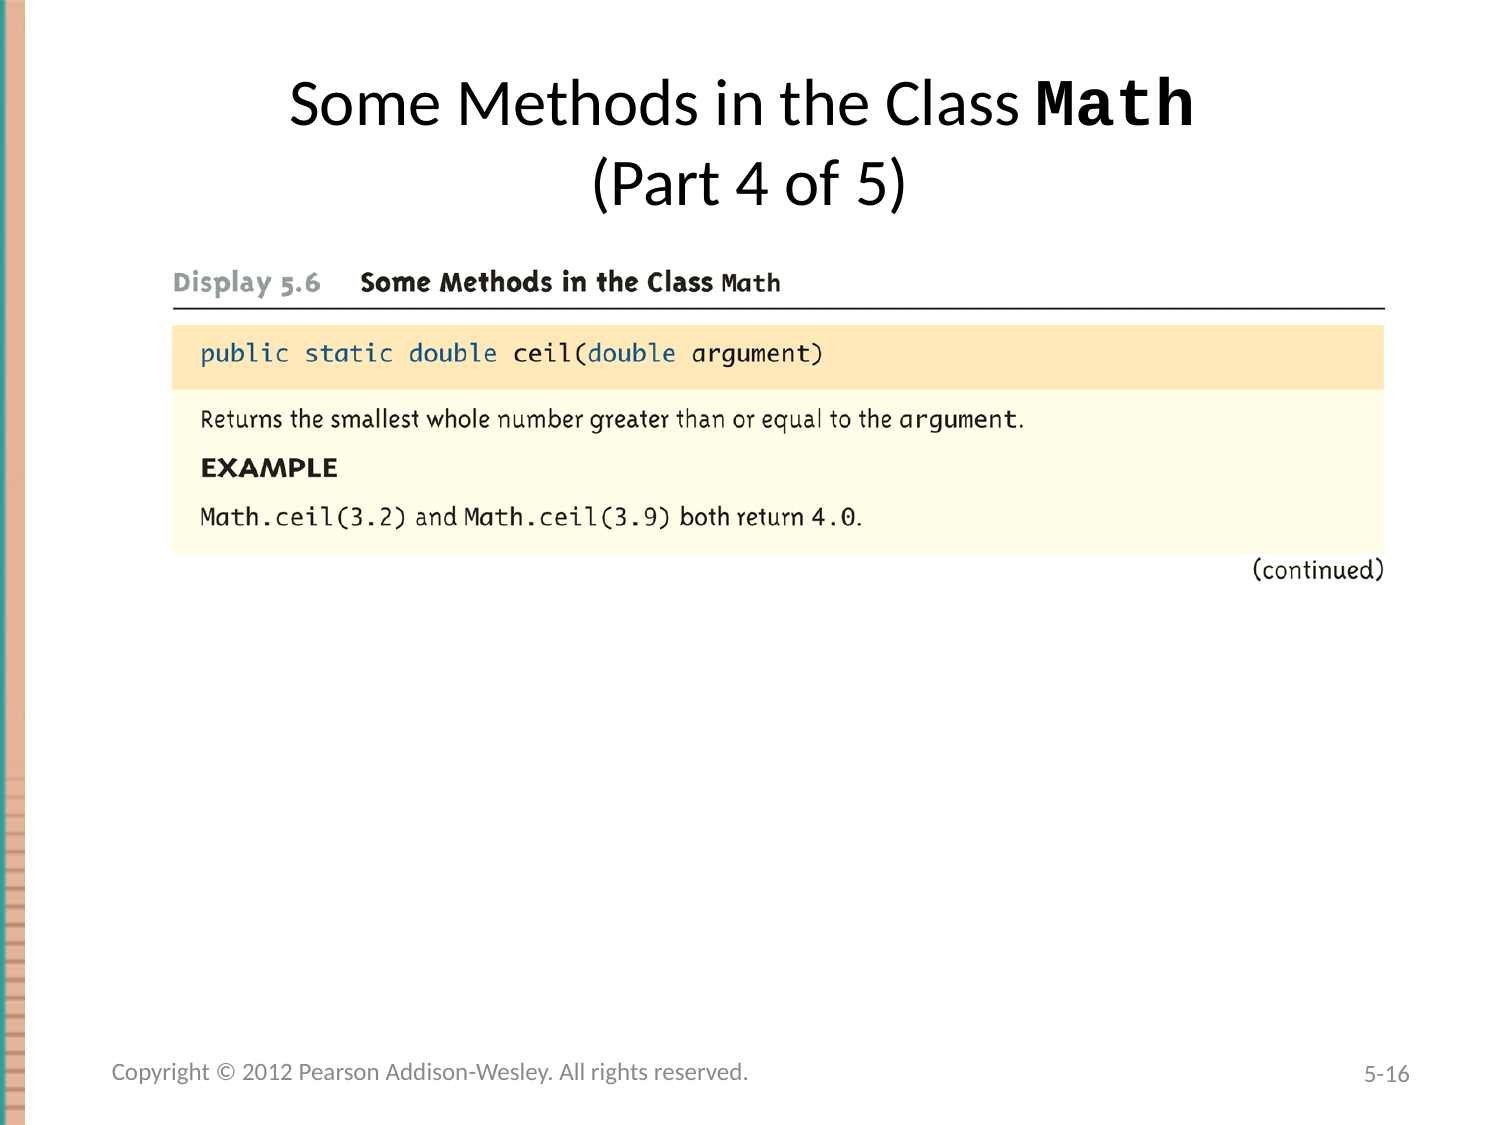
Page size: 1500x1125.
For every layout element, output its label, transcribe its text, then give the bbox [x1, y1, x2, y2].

picture [0, 0, 25, 1125]
picture [140, 261, 1416, 589]
footer Copyright © 2012 Pearson Addison-Wesley. All rights reserved. [75, 1040, 788, 1100]
slide_number 5-16 [1074, 1042, 1425, 1103]
title Some Methods in the Class Math (Part 4 of 5) [74, 44, 1426, 233]
